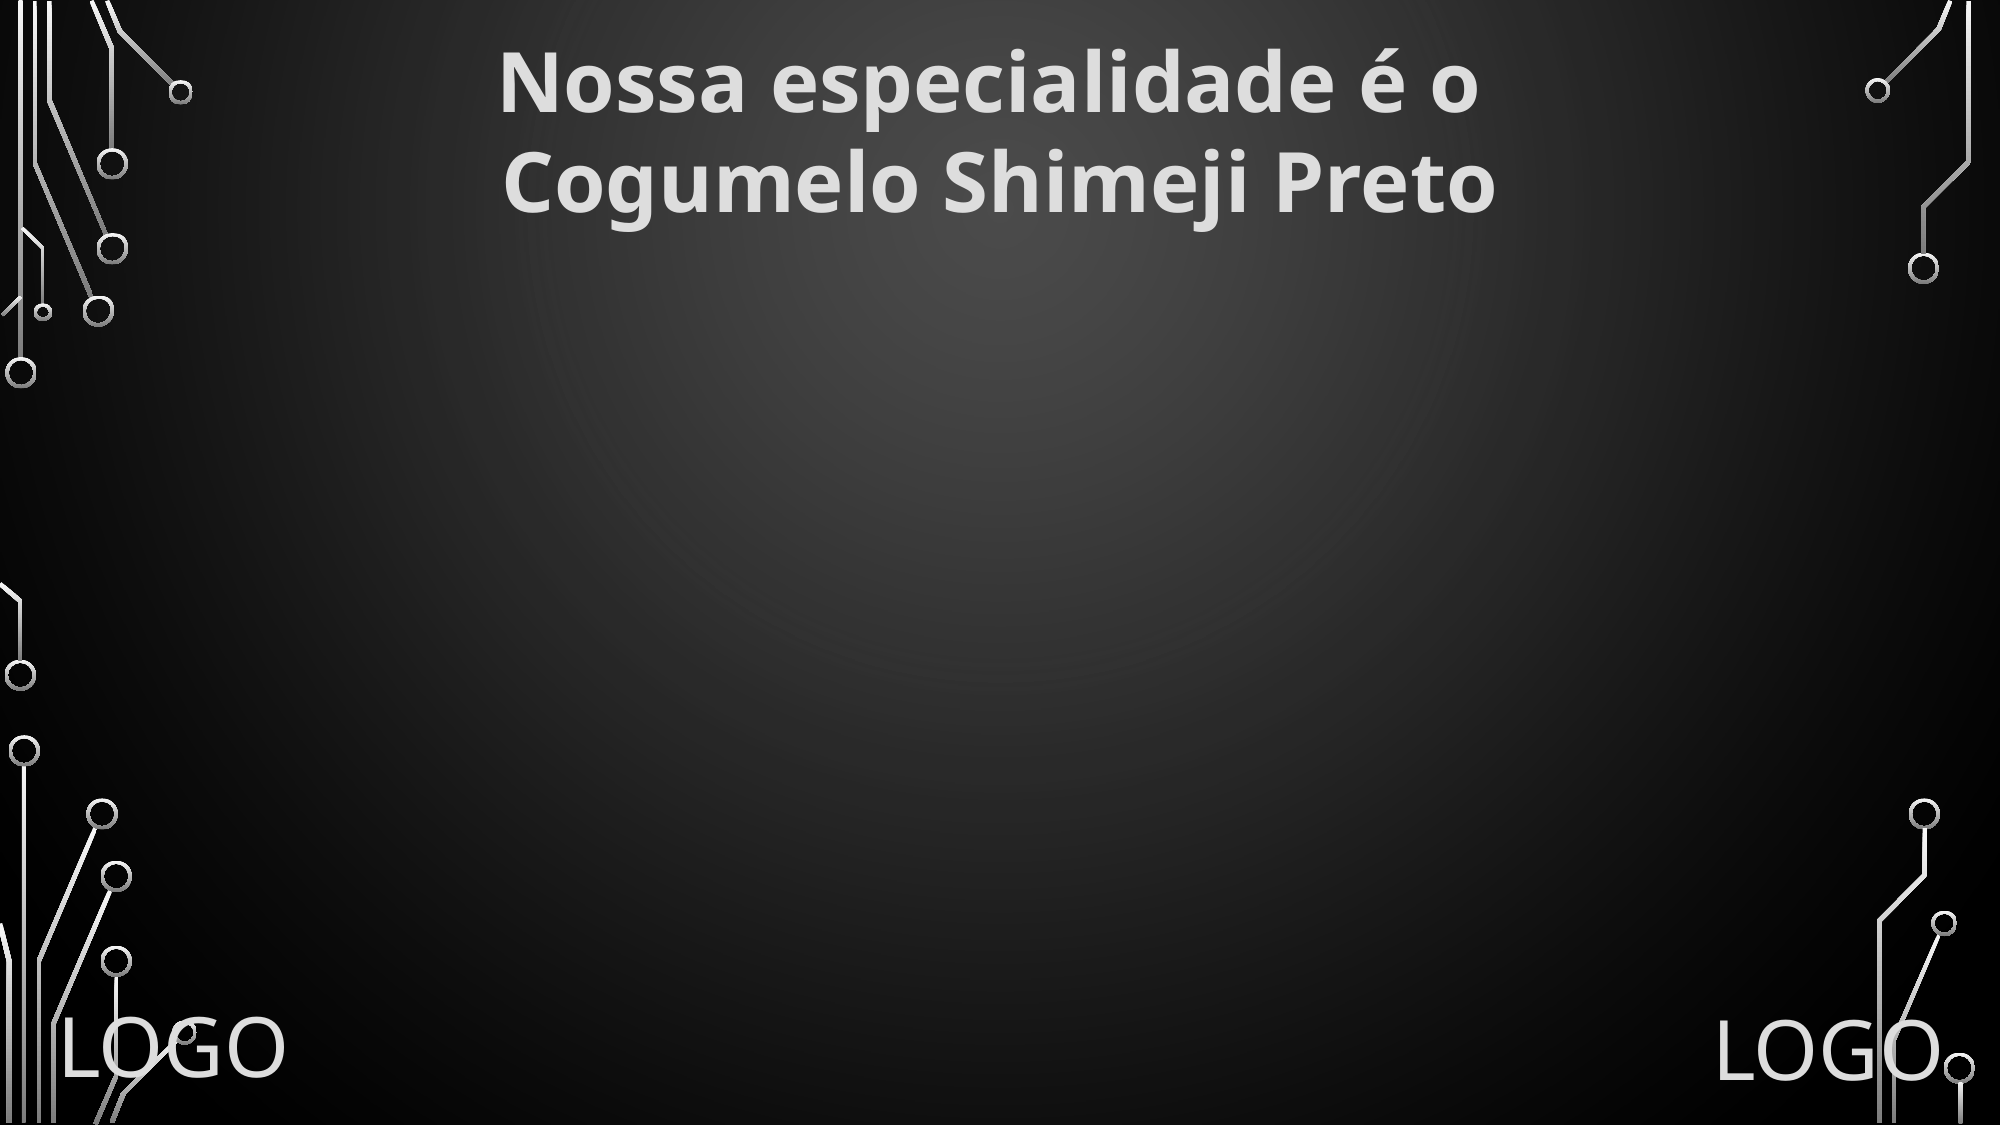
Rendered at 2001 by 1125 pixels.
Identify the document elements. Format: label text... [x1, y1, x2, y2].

text_box Nossa especialidade é o Cogumelo Shimeji Preto [317, 21, 1683, 237]
text_box LOGO [1697, 989, 1973, 1105]
text_box LOGO [42, 987, 318, 1102]
